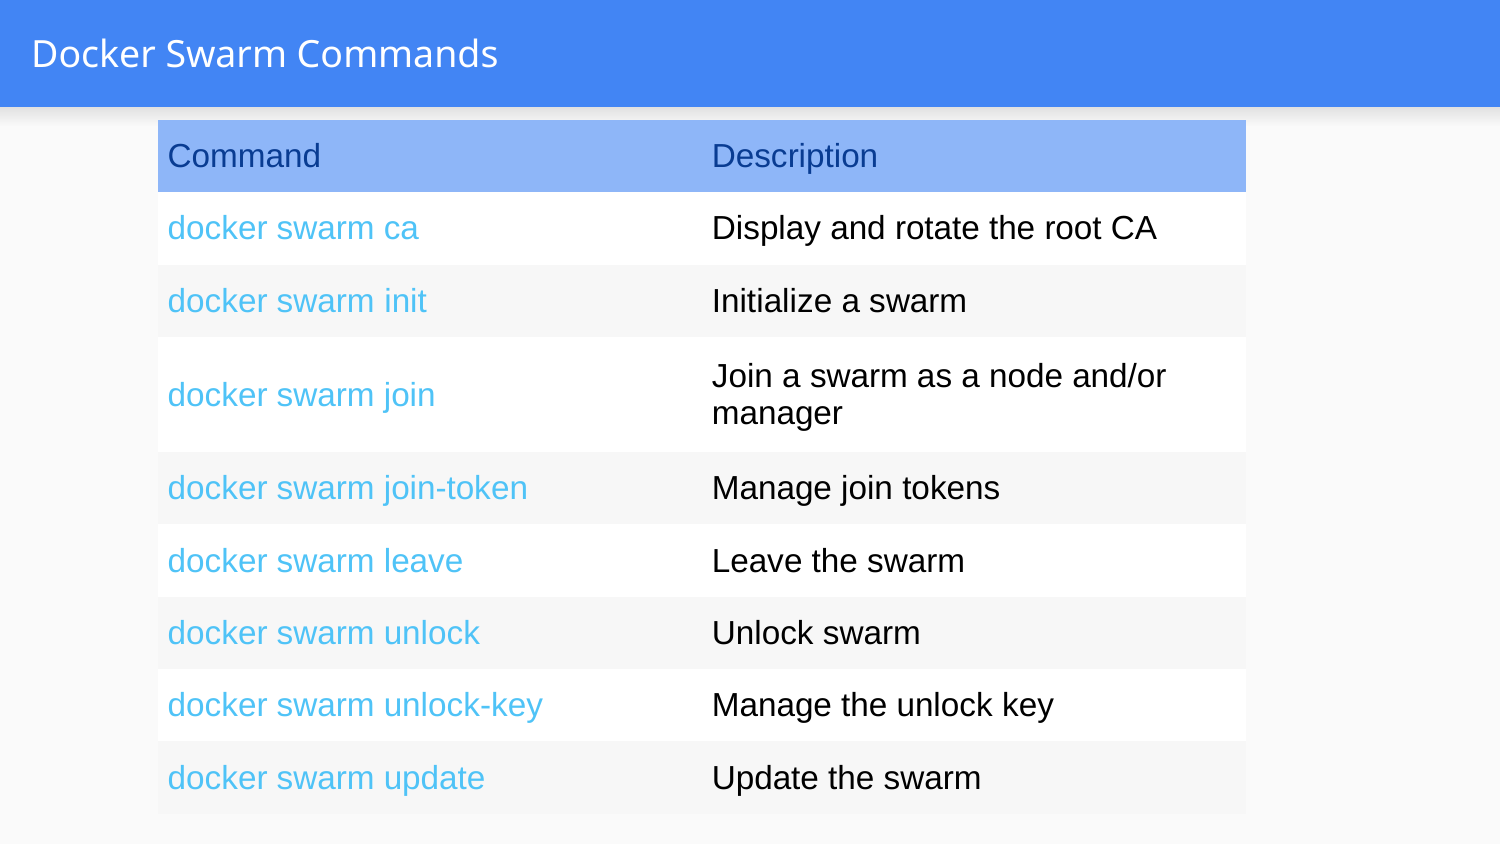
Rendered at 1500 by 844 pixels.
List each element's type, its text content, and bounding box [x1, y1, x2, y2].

table_cell docker swarm init [158, 265, 702, 337]
table_cell Update the swarm [702, 741, 1246, 814]
table_cell docker swarm ca [158, 192, 702, 265]
table_cell Initialize a swarm [702, 265, 1246, 337]
table_cell Manage the unlock key [702, 669, 1246, 741]
table_cell docker swarm leave [158, 524, 702, 597]
table_cell Display and rotate the root CA [702, 192, 1246, 265]
table_cell docker swarm join [158, 337, 702, 452]
table_cell docker swarm join-token [158, 452, 702, 524]
table_cell docker swarm unlock [158, 597, 702, 669]
table_cell Leave the swarm [702, 524, 1246, 597]
table_cell Manage join tokens [702, 452, 1246, 524]
table_header Description [702, 120, 1246, 192]
title Docker Swarm Commands [16, 2, 1464, 102]
table_cell docker swarm unlock-key [158, 669, 702, 741]
table_cell docker swarm update [158, 741, 702, 814]
table_cell Unlock swarm [702, 597, 1246, 669]
table_cell Join a swarm as a node and/or manager [702, 337, 1246, 452]
table_header Command [158, 120, 702, 192]
